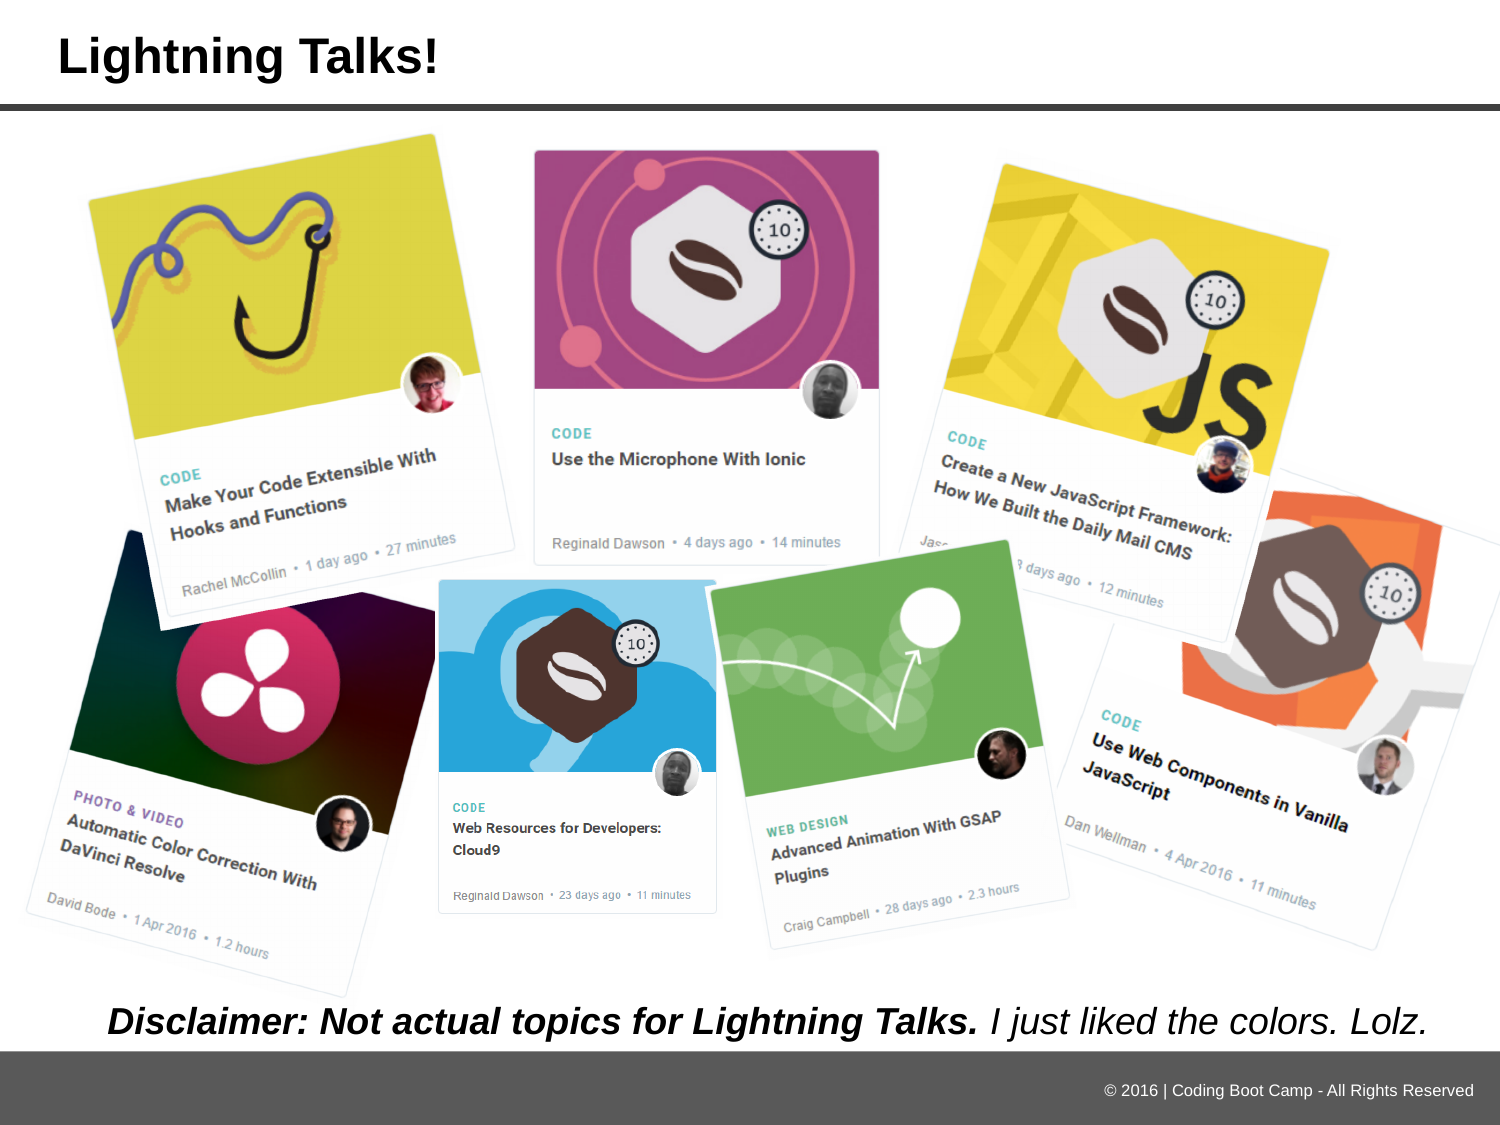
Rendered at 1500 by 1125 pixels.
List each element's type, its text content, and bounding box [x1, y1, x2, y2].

text_box Lightning Talks! [49, 16, 1163, 91]
text_box Disclaimer: Not actual topics for Lightning Talks. I just liked the colors. Lolz. [99, 989, 1463, 1049]
picture [18, 125, 1500, 989]
